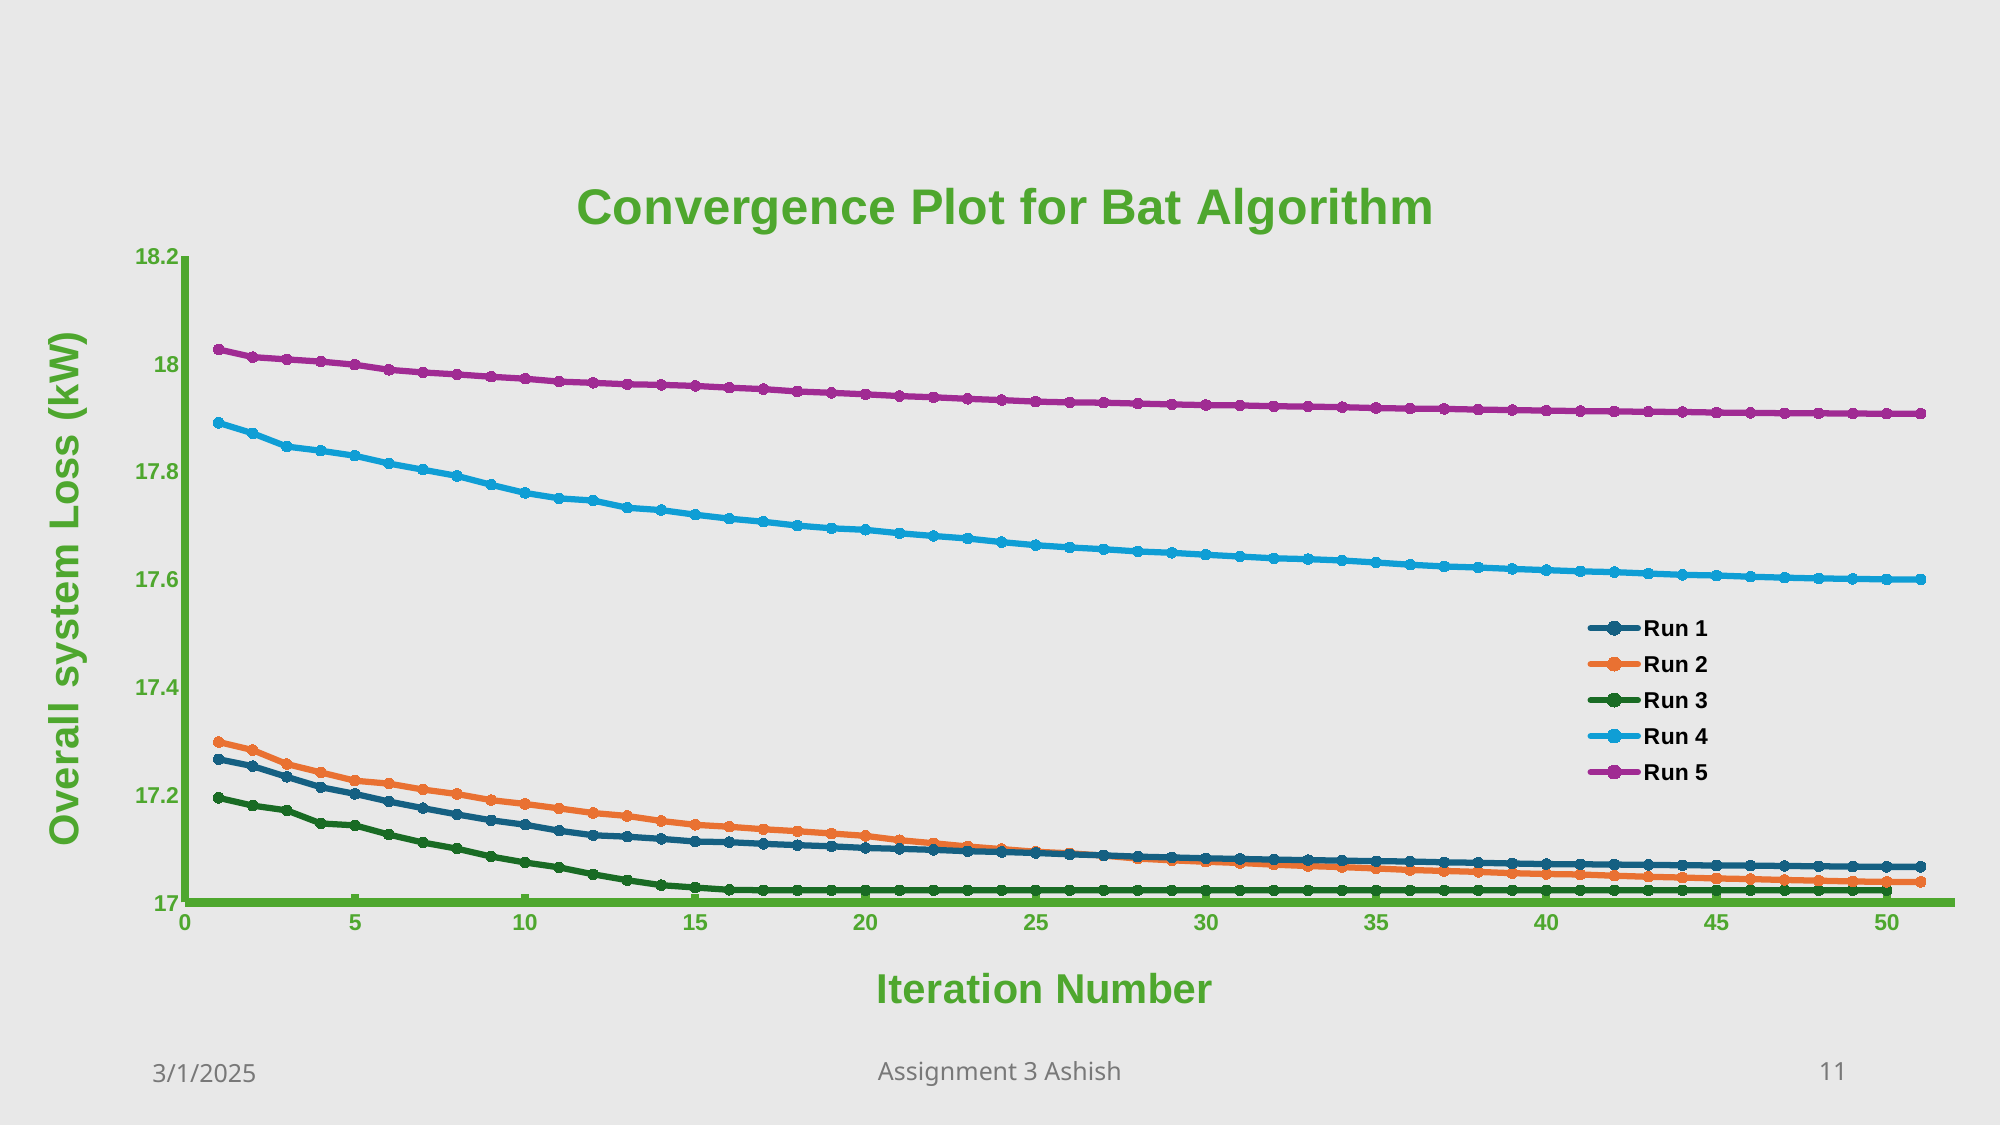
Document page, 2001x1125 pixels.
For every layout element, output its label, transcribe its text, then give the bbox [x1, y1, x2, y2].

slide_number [137, 1045, 588, 1103]
footer Assignment 3 Ashish [662, 1045, 1338, 1103]
slide_number 11 [1412, 1045, 1863, 1103]
chart [27, 137, 1983, 1045]
